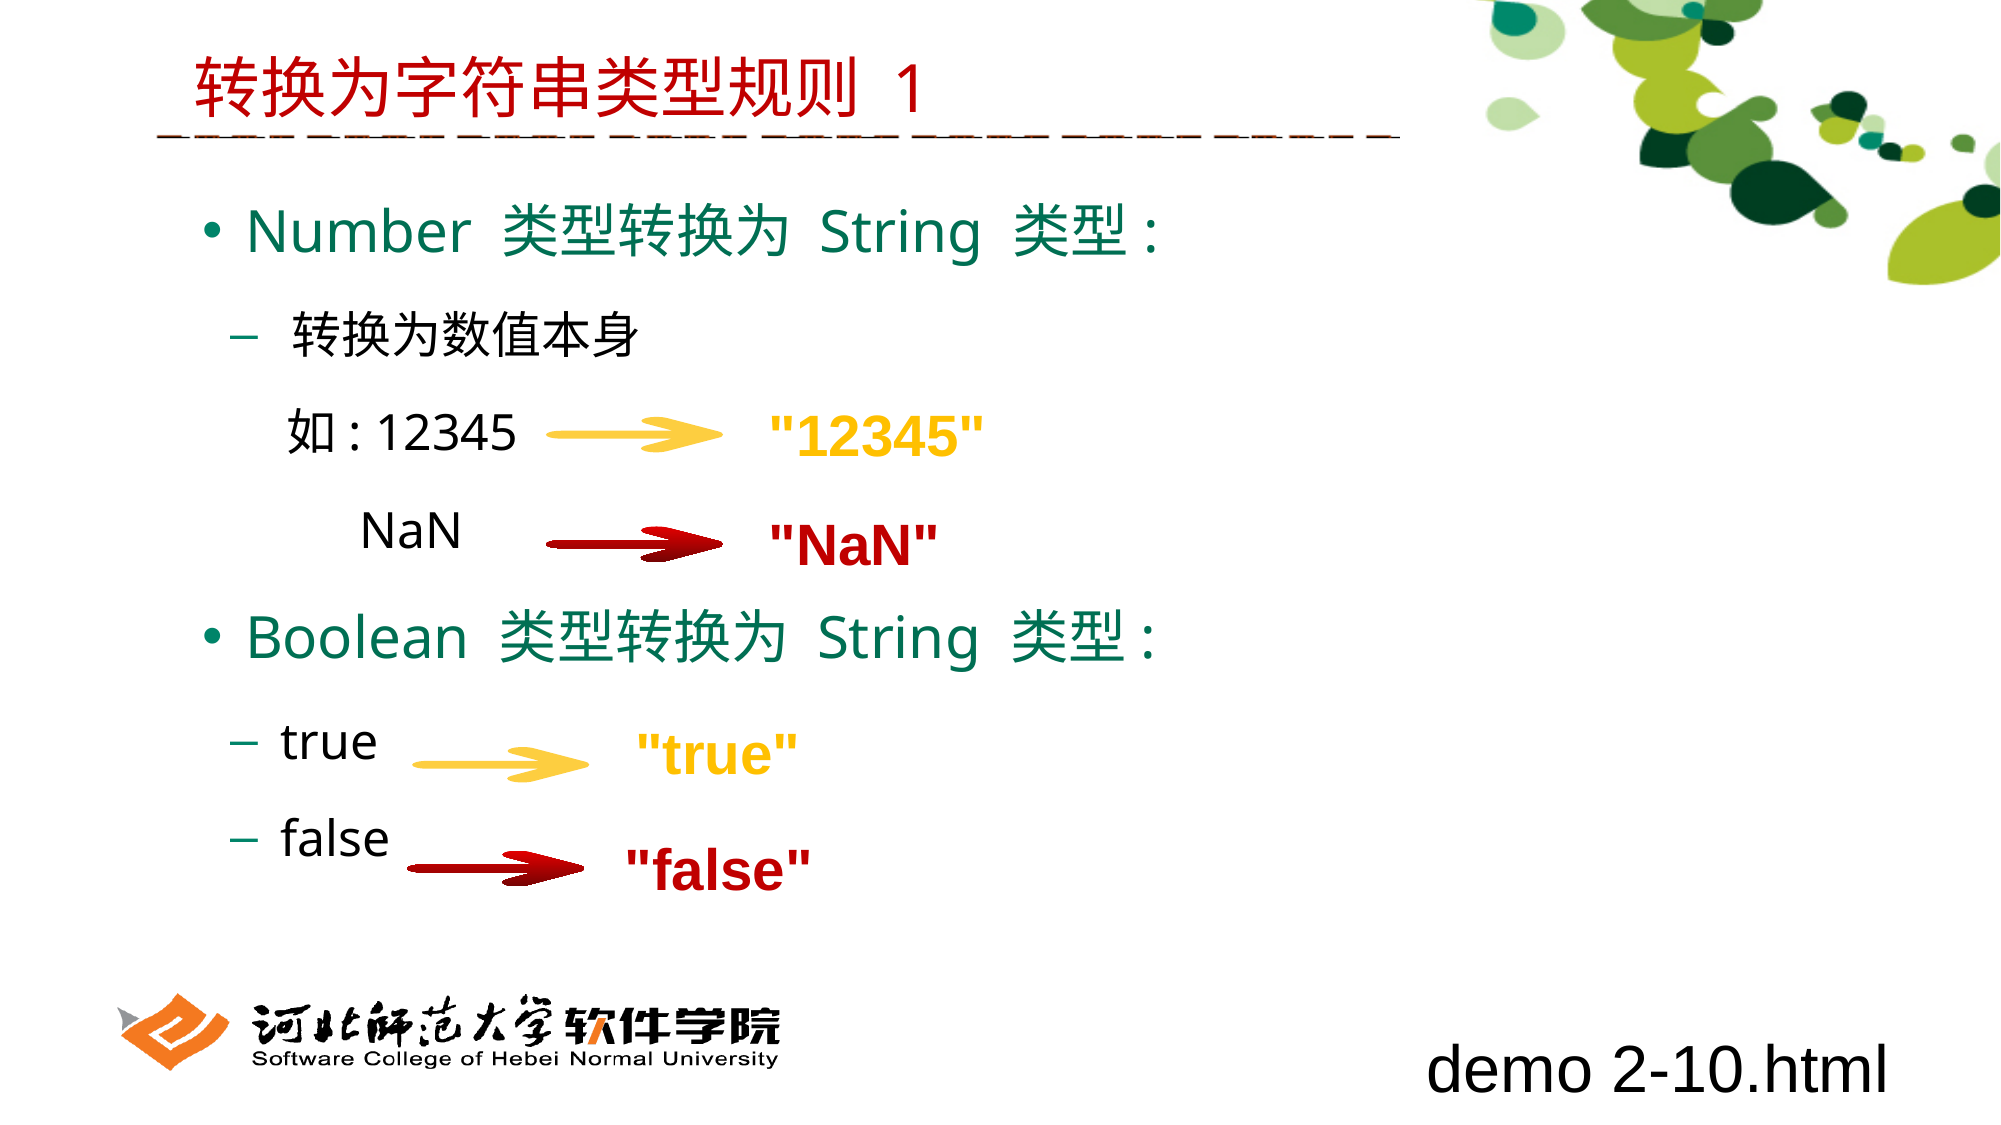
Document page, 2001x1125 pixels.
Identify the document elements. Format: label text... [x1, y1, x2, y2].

text_box [405, 848, 586, 889]
text_box [410, 744, 591, 785]
text_box "false" [610, 837, 830, 923]
text_box [544, 524, 725, 564]
text_box "NaN" [754, 513, 973, 599]
text_box "12345" [754, 404, 1018, 489]
picture [0, 0, 2001, 1125]
text_box demo 2-10.html [1412, 1018, 1928, 1113]
text_box "true" [620, 722, 880, 807]
text_box [544, 414, 725, 455]
list 转换为字符串类型规则 1 [178, 38, 1523, 120]
list Number 类型转换为 String 类型: 转换为数值本身 如: 12345 NaN Boolean 类型转换为 String 类型: true false [187, 152, 1782, 914]
